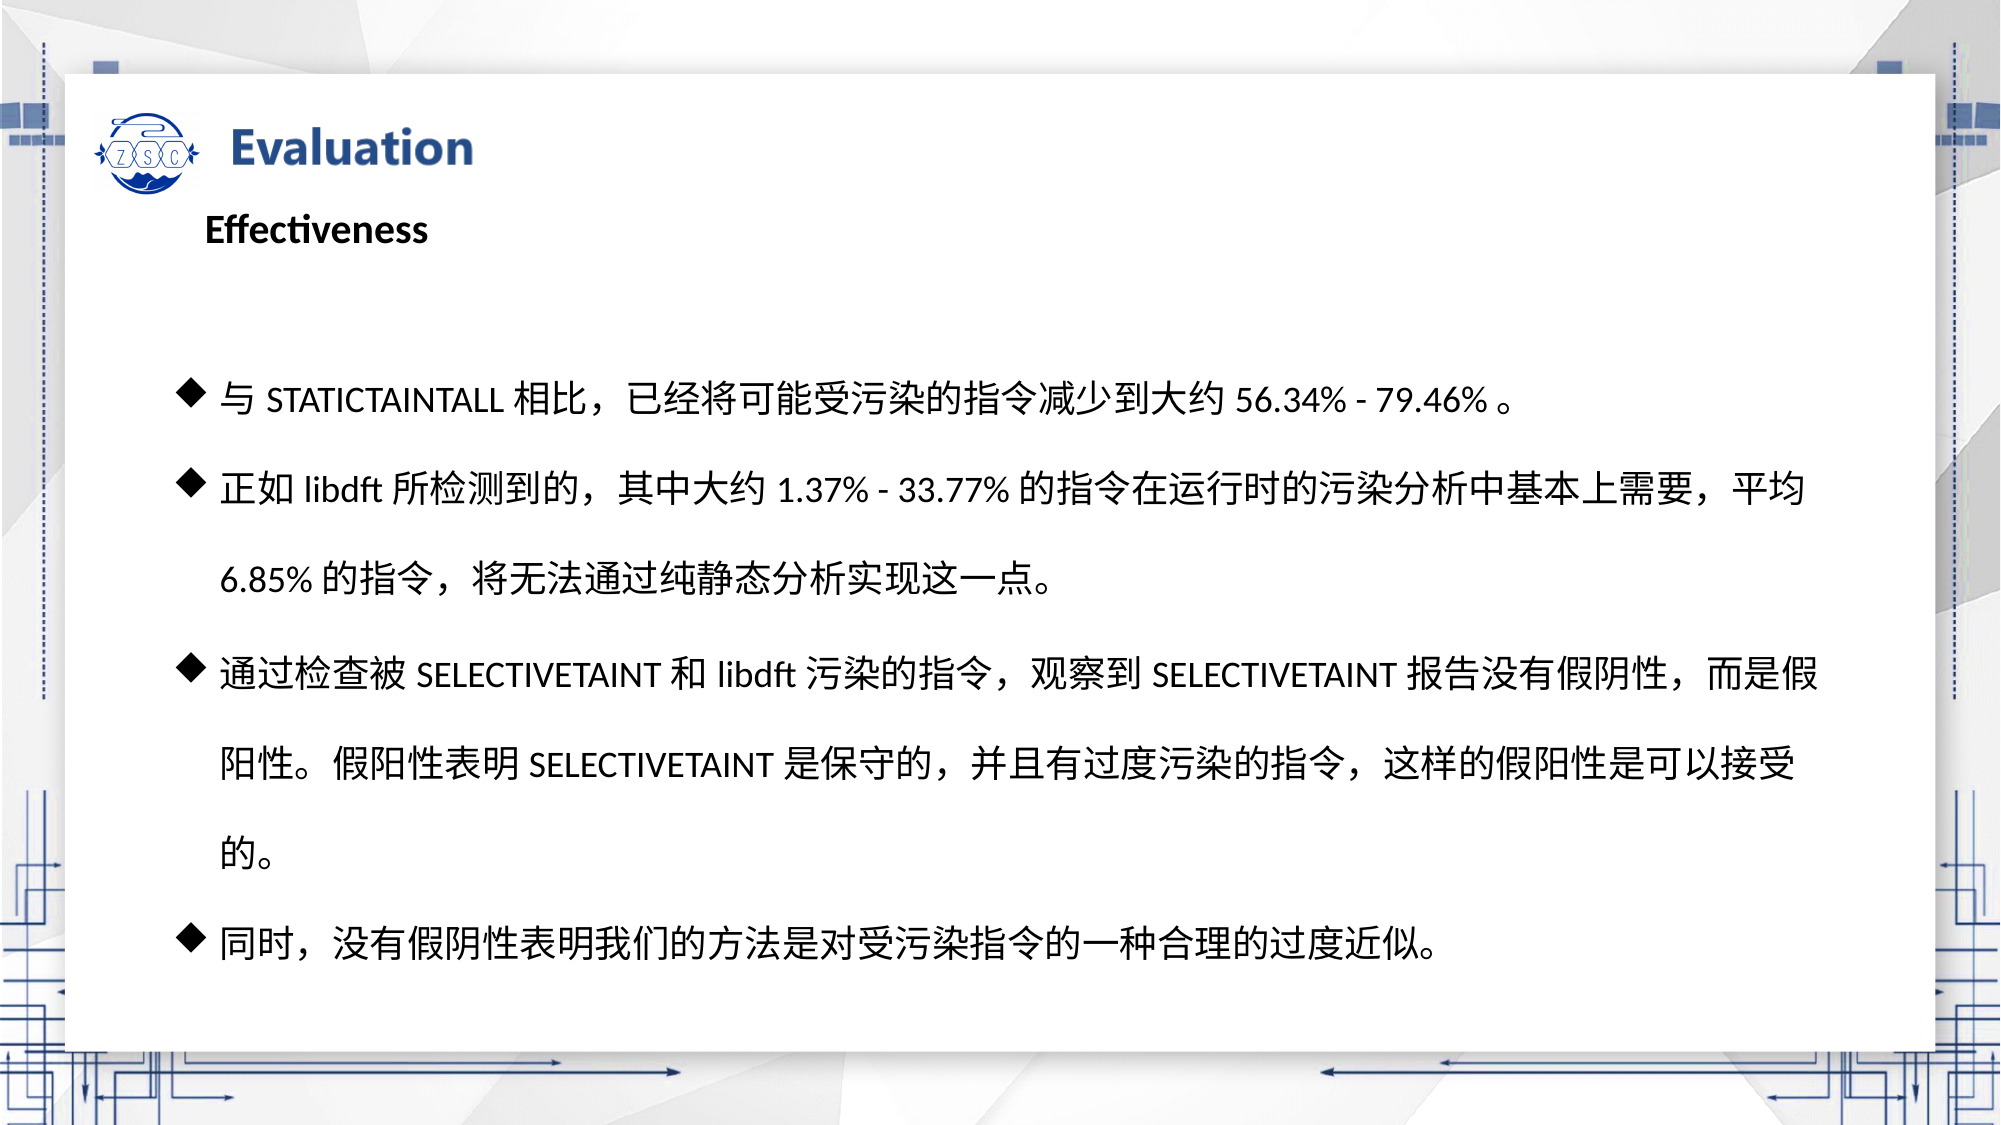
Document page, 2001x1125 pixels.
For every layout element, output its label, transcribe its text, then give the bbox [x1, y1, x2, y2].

text_box 通过检查被SELECTIVETAINT和libdft污染的指令，观察到SELECTIVETAINT报告没有假阴性，而是假阳性。假阳性表明SELECTIVETAINT是保守的，并且有过度污染的指令，这样的假阳性是可以接受的。 同时，没有假阴性表明我们的方法是对受污染指令的一种合理的过度近似。 [158, 608, 1842, 973]
text_box Effectiveness [190, 194, 1191, 260]
picture [0, 0, 2001, 1125]
text_box 与STATICTAINTALL相比，已经将可能受污染的指令减少到大约56.34% - 79.46%。 正如libdft所检测到的，其中大约1.37% - 33.77%的指令在运行时的污染分析中基本上需要，平均6.85%的指令，将无法通过纯静态分析实现这一点。 [158, 322, 1842, 608]
